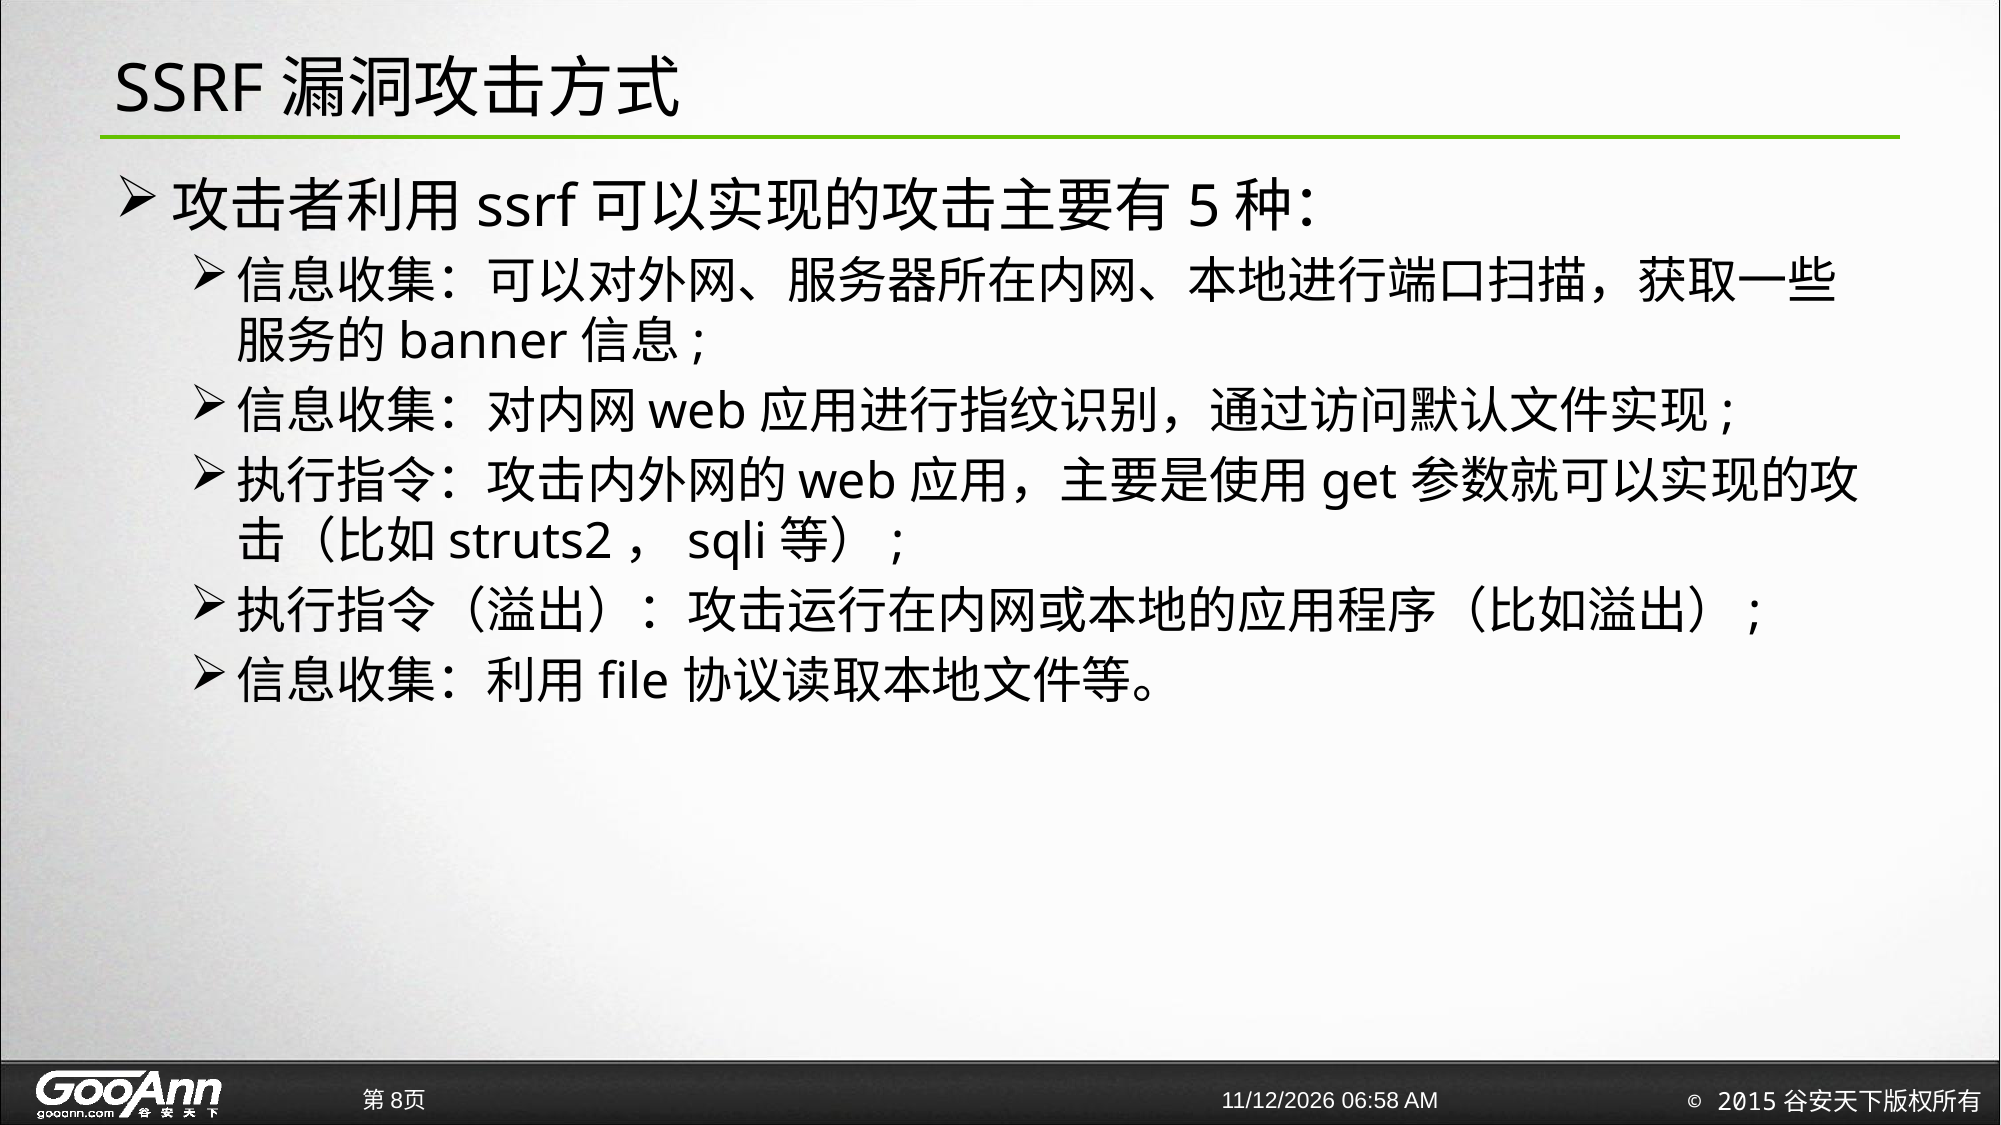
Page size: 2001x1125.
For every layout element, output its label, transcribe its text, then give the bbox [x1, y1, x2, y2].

list 攻击者利用ssrf可以实现的攻击主要有5种： 信息收集：可以对外网、服务器所在内网、本地进行端口扫描，获取一些服务的banner信息; 信息收集：对内网web应用进行指纹识别，通过访问默认文件实现; 执行指令：攻击内外网的web应用，主要是使用get参数就可以实现的攻击（比如struts2，sqli等）; 执行指令（溢出）：攻击运行在内网或本地的应用程序（比如溢出）; 信息收集：利用file协议读取本地文件等。 [99, 160, 1900, 1005]
picture [0, 0, 2001, 1125]
title SSRF漏洞攻击方式 [99, 45, 1900, 126]
